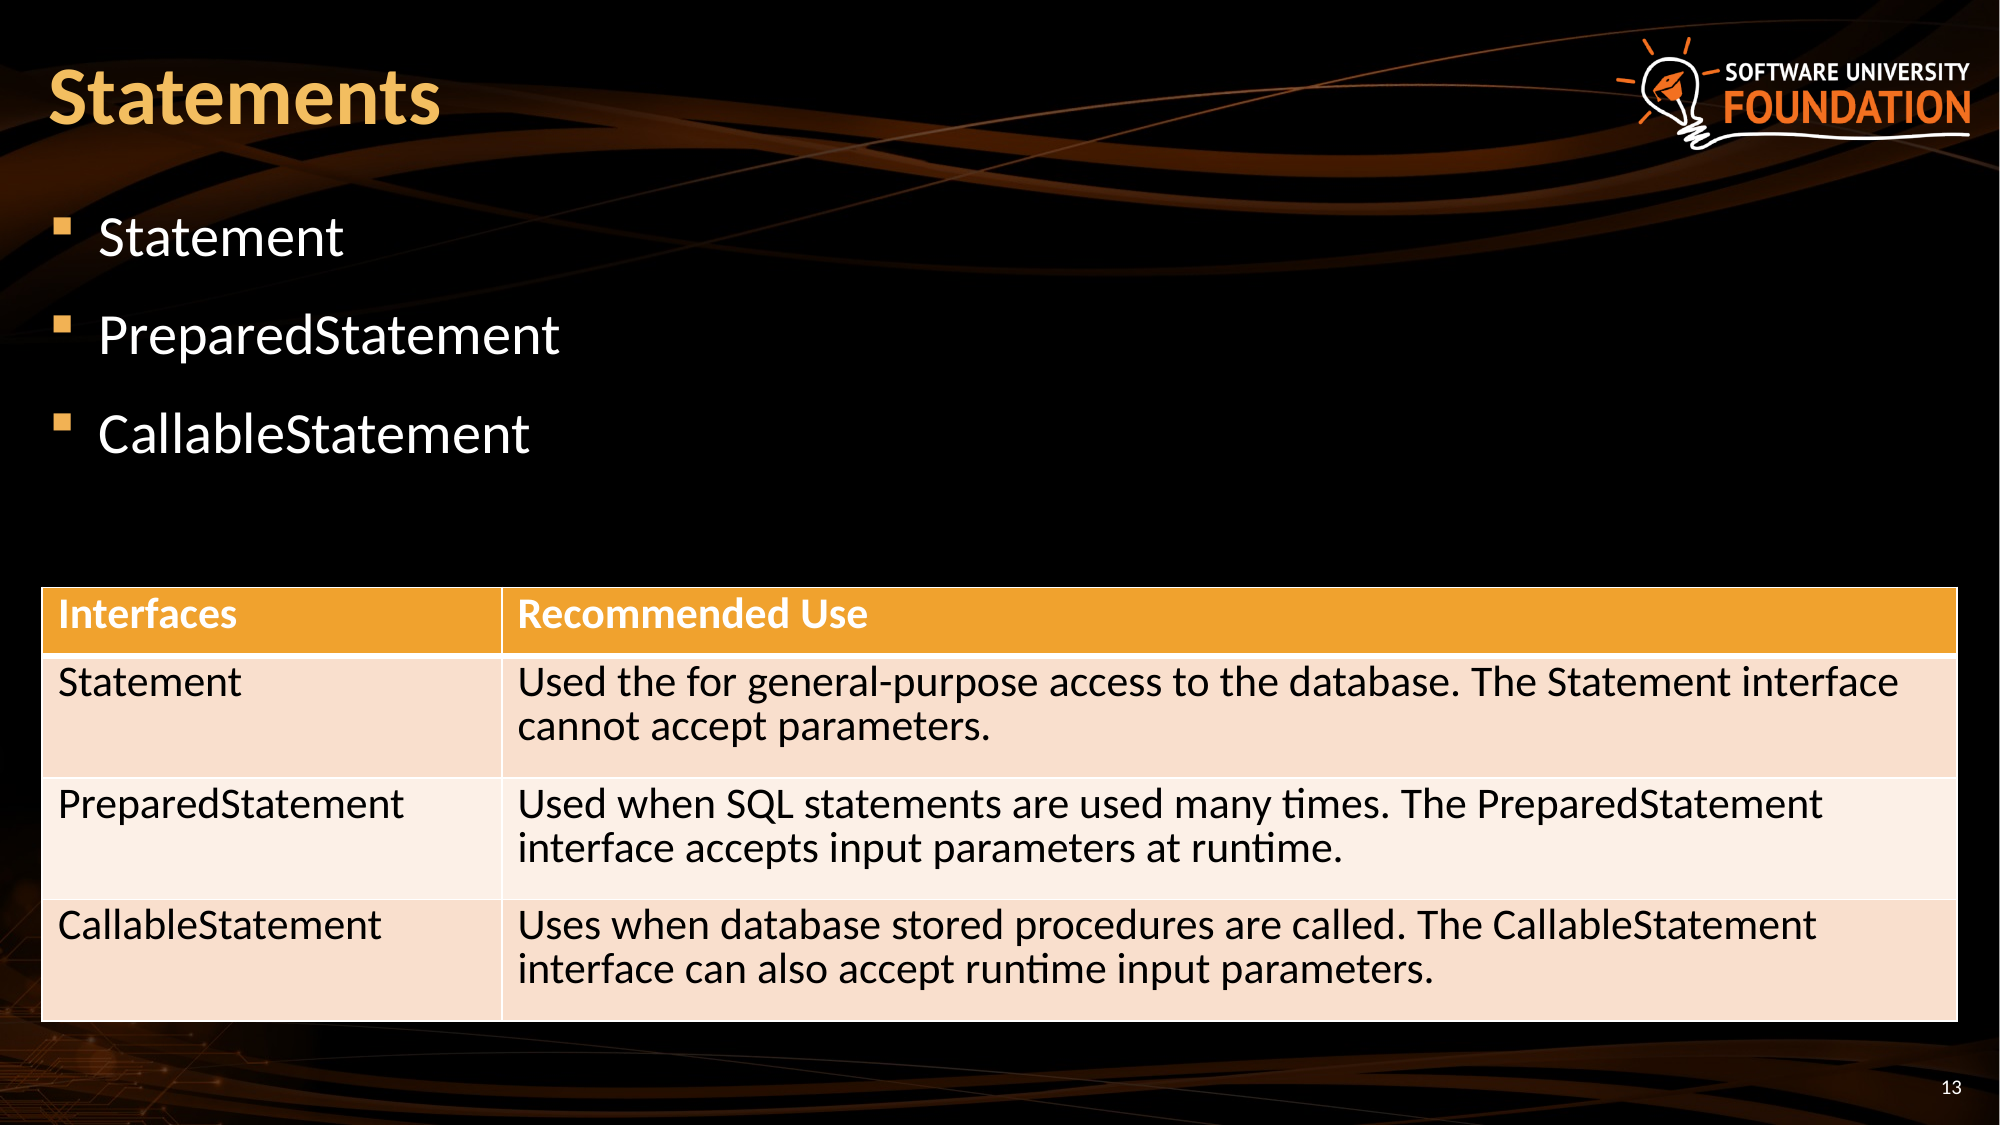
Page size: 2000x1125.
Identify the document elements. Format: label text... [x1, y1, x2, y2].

table_header Interfaces [43, 588, 501, 653]
table_cell Used when SQL statements are used many times. The PreparedStatement interface accepts input parameters at runtime. [503, 779, 1956, 899]
table_cell Uses when database stored procedures are called. The CallableStatement interface can also accept runtime input parameters. [503, 900, 1956, 1020]
table_cell PreparedStatement [43, 779, 501, 899]
table_cell Used the for general-purpose access to the database. The Statement interface cannot accept parameters. [503, 659, 1956, 777]
table_cell CallableStatement [43, 900, 501, 1020]
list Statement PreparedStatement CallableStatement [31, 188, 1968, 1103]
table_header Recommended Use [503, 588, 1956, 653]
picture [0, 0, 2000, 1125]
title Statements [30, 6, 1602, 189]
table_cell Statement [43, 659, 501, 777]
